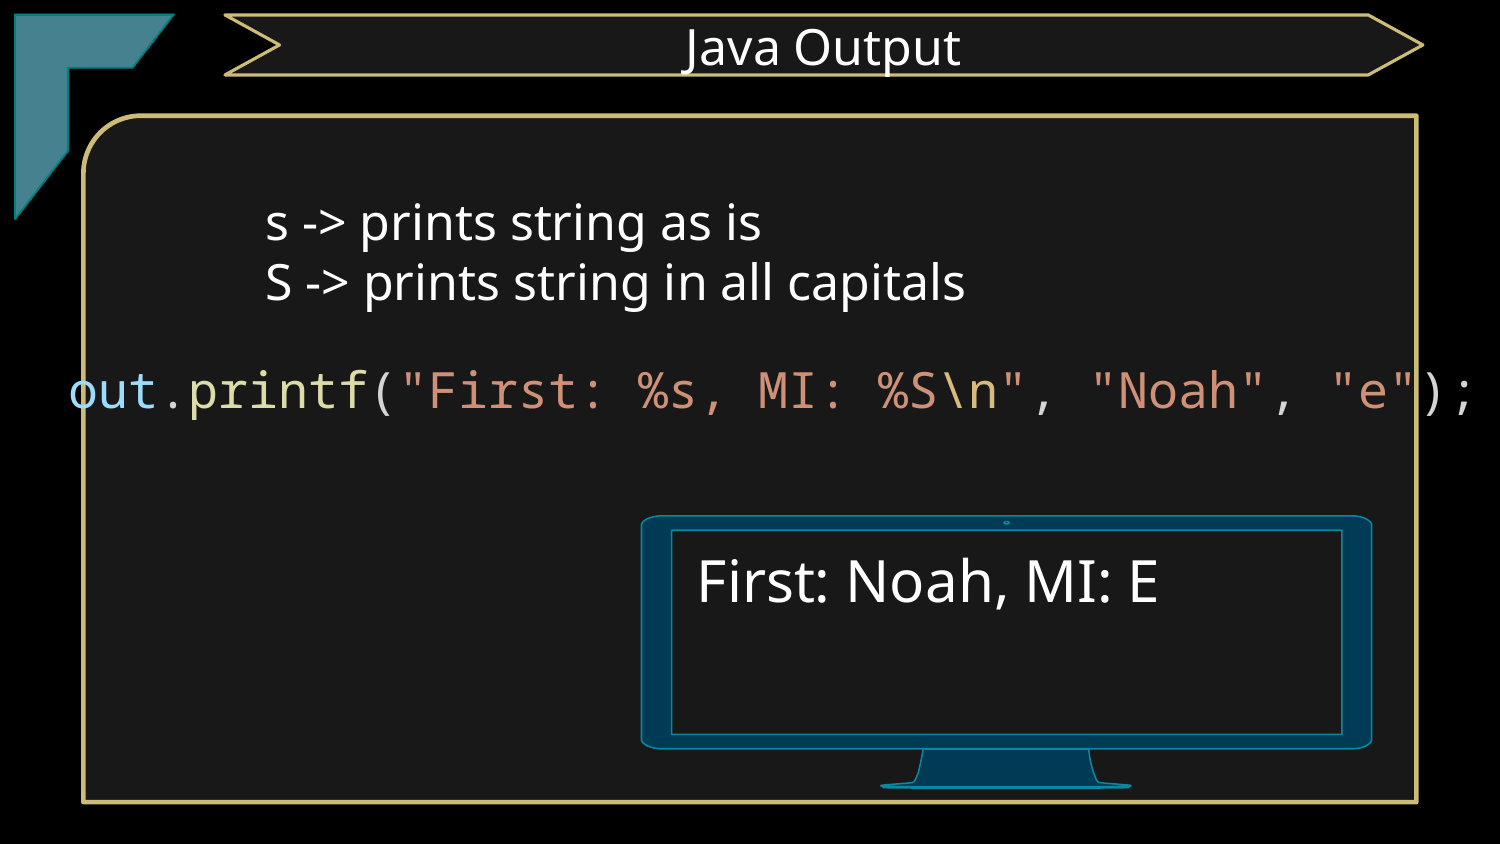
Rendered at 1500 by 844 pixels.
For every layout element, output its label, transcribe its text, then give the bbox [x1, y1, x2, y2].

text_box TClark [15, 15, 174, 219]
picture [0, 0, 1500, 844]
text_box Java Output [224, 14, 1423, 75]
text_box s -> prints string as is S -> prints string in all capitals [83, 427, 1417, 803]
text_box [641, 515, 1372, 789]
text_box First: Noah, MI: E [682, 536, 1282, 622]
text_box out.printf("First: %s, MI: %S\n", "Noah", "e"); [53, 351, 1493, 427]
text_box s -> prints string as is S -> prints string in all capitals [83, 115, 1417, 351]
